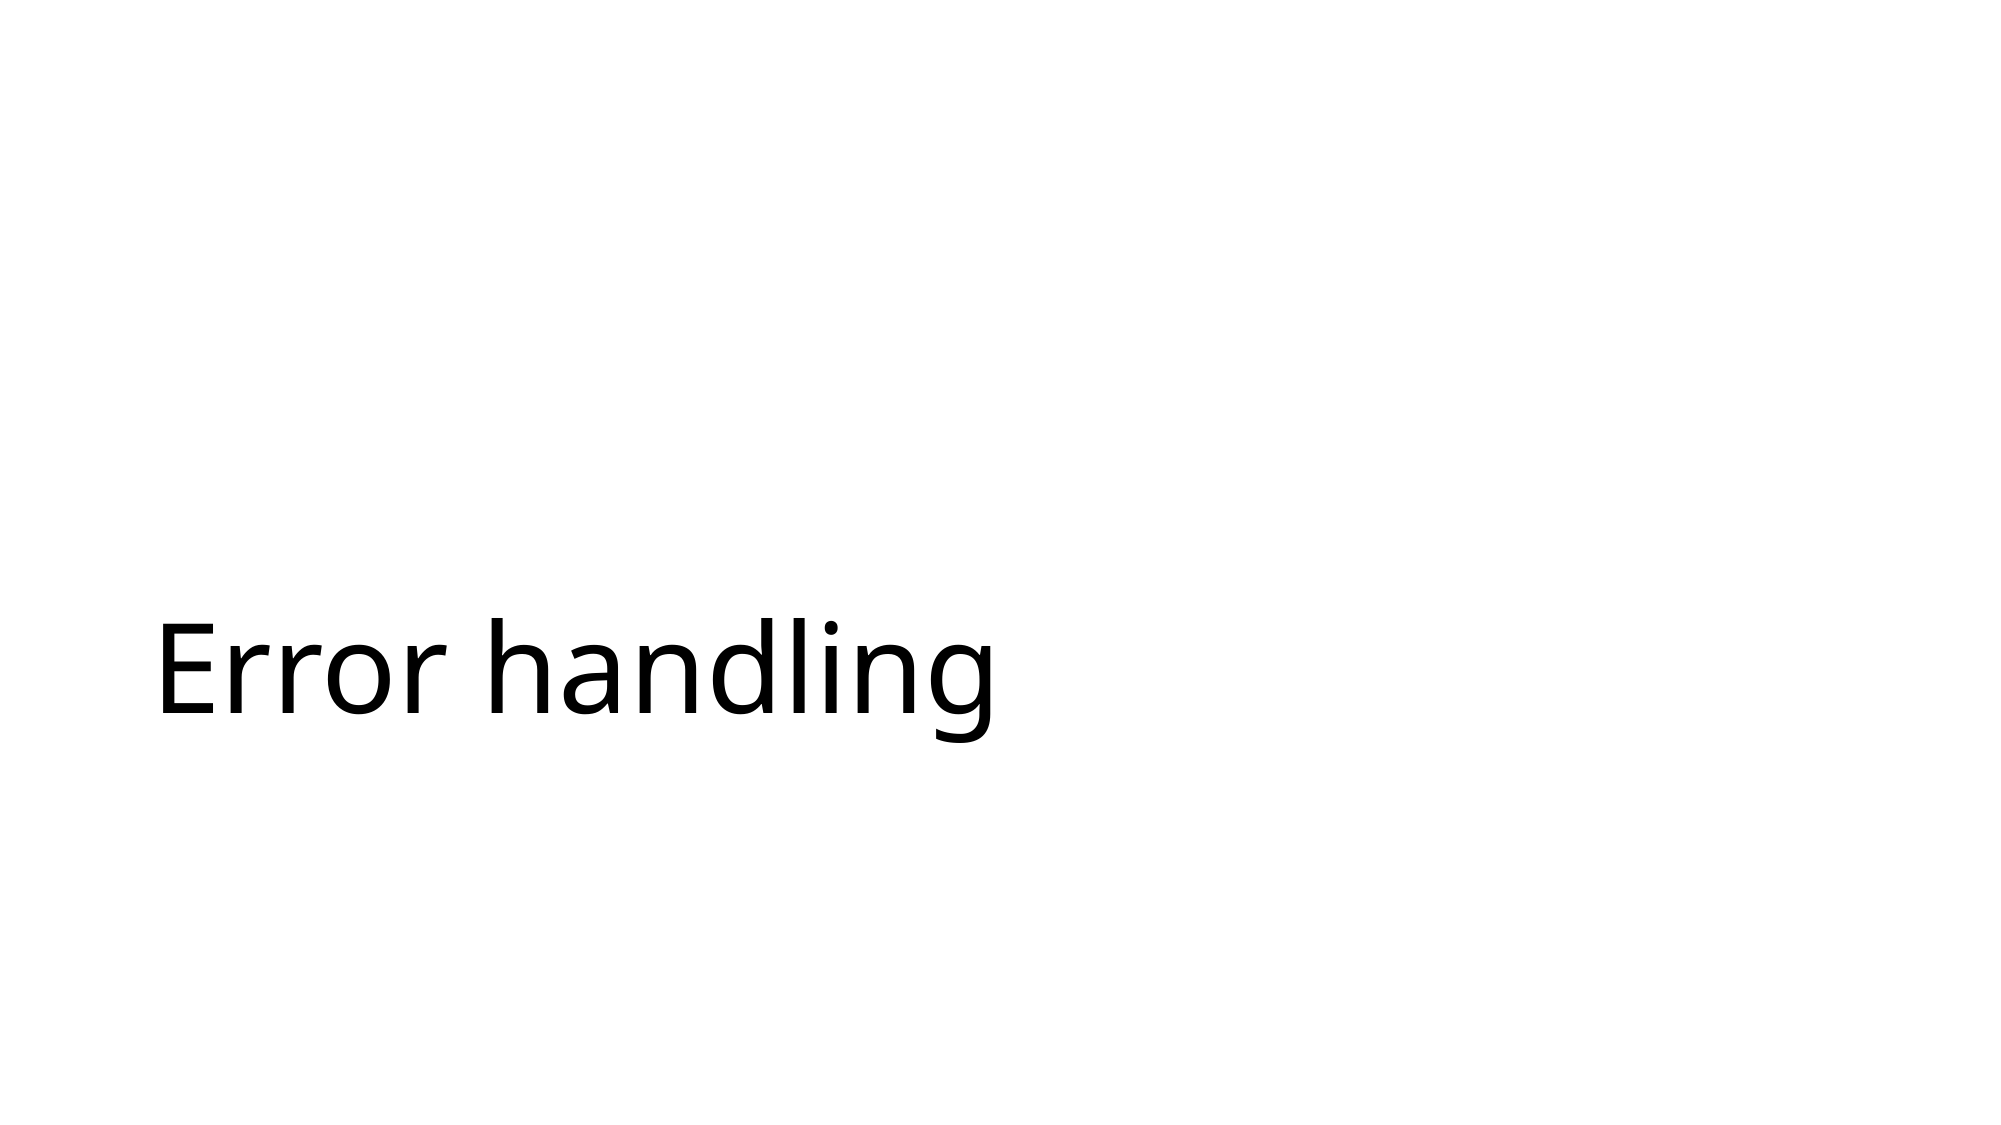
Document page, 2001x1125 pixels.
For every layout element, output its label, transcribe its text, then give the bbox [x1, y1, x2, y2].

title Error handling [136, 280, 1862, 749]
